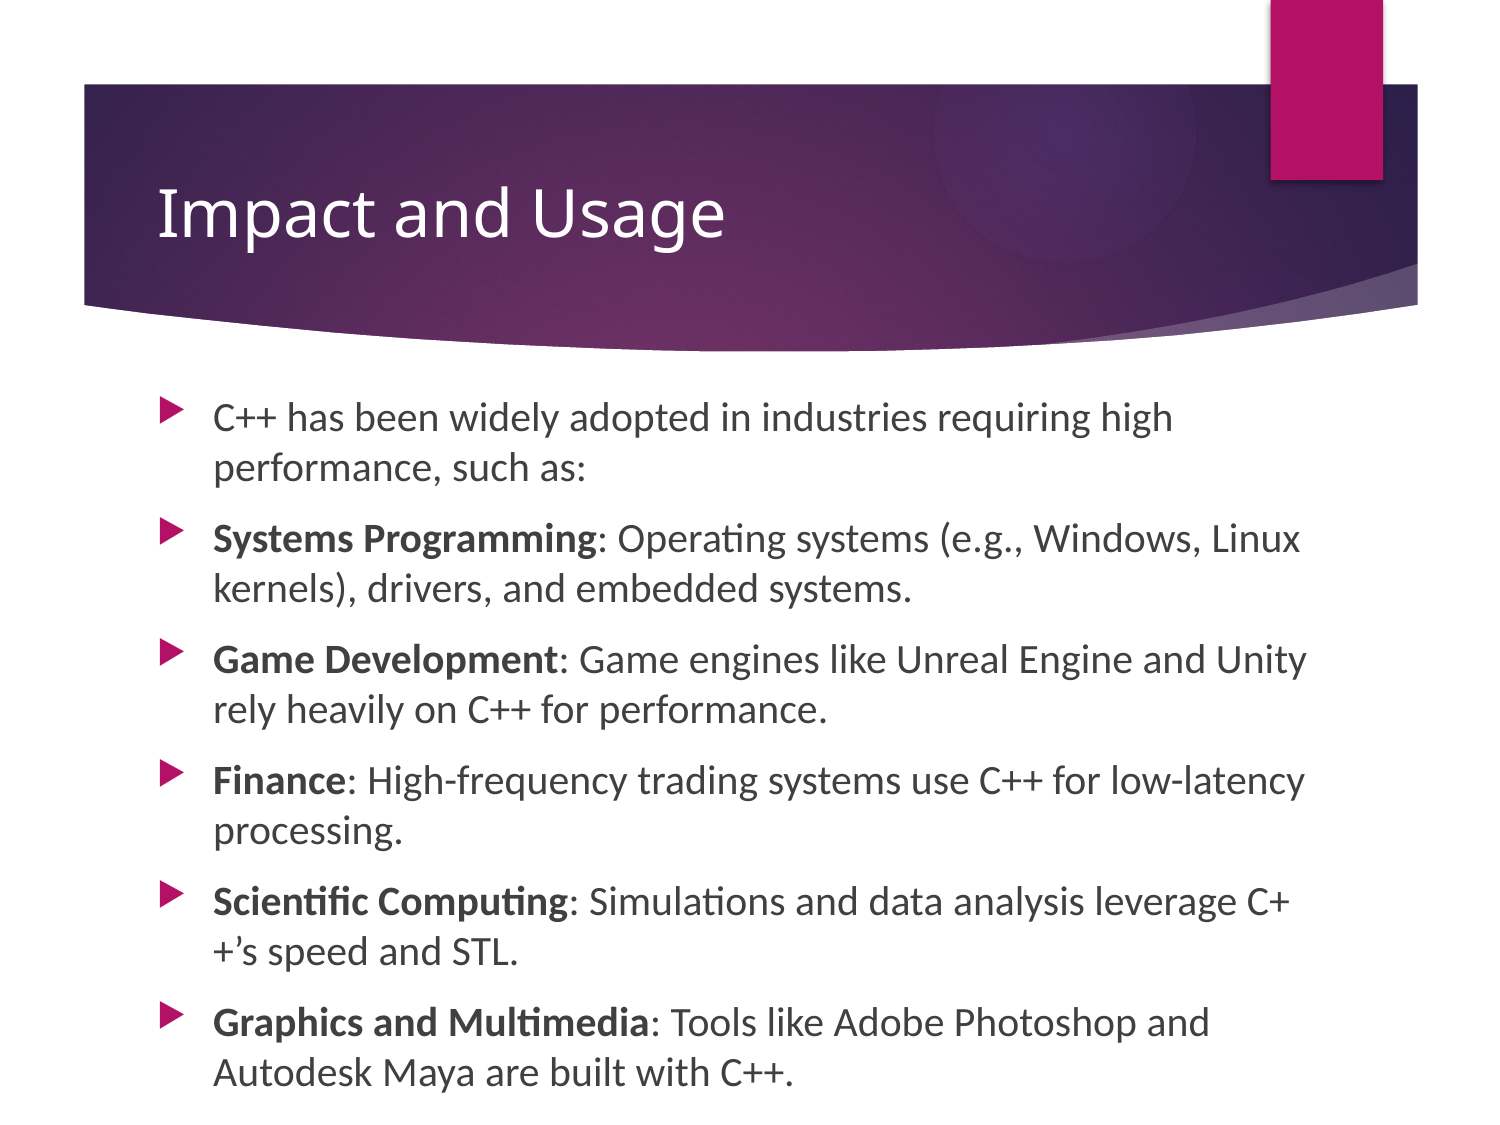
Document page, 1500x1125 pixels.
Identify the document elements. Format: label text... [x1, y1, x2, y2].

list C++ has been widely adopted in industries requiring high performance, such as: Systems Programming: Operating systems (e.g., Windows, Linux kernels), drivers, and embedded systems. Game Development: Game engines like Unreal Engine and Unity rely heavily on C++ for performance. Finance: High-frequency trading systems use C++ for low-latency processing. Scientific Computing: Simulations and data analysis leverage C++’s speed and STL. Graphics and Multimedia: Tools like Adobe Photoshop and Autodesk Maya are built with C++. [141, 334, 1343, 990]
title Impact and Usage [142, 152, 1183, 269]
